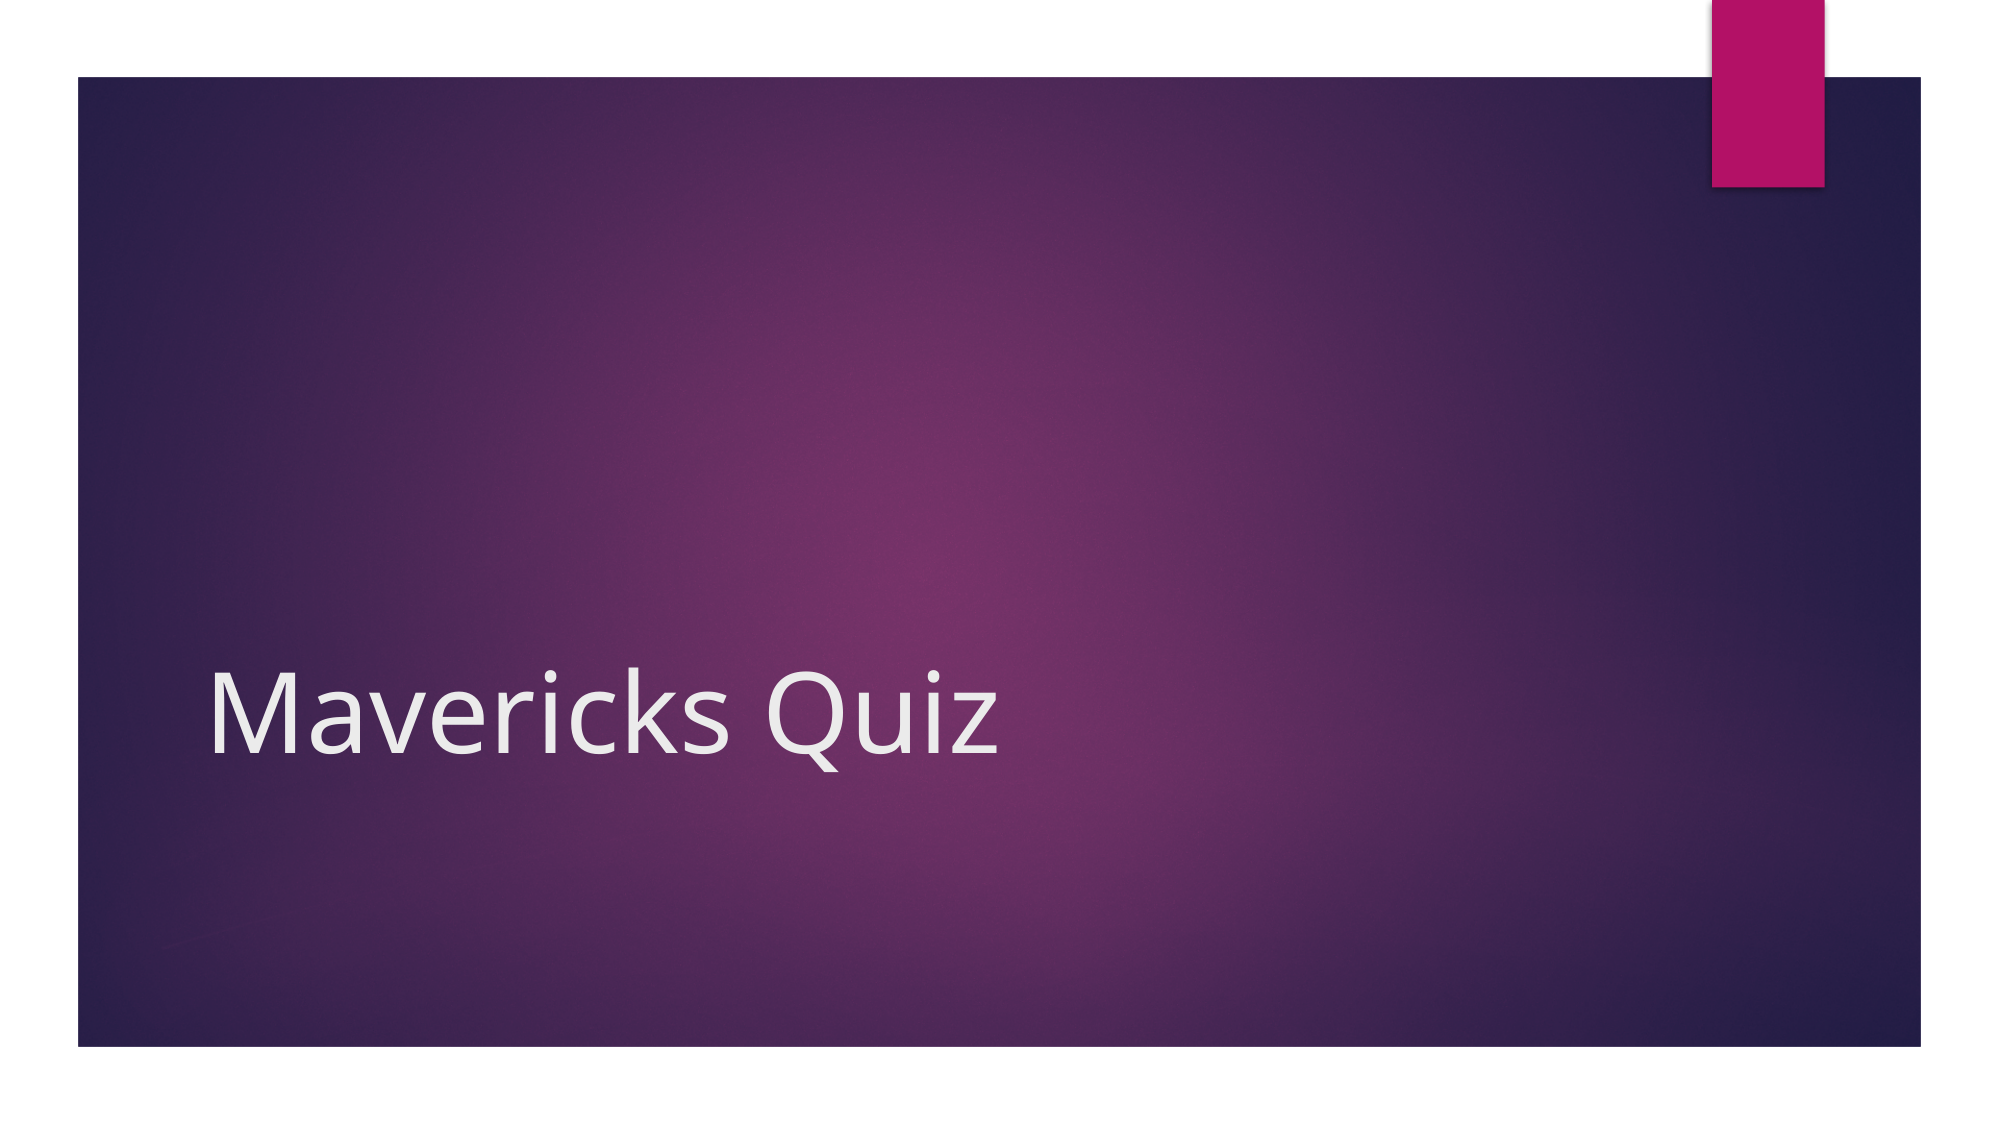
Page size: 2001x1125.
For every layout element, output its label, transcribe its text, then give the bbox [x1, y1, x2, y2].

title Mavericks Quiz [189, 344, 1638, 784]
